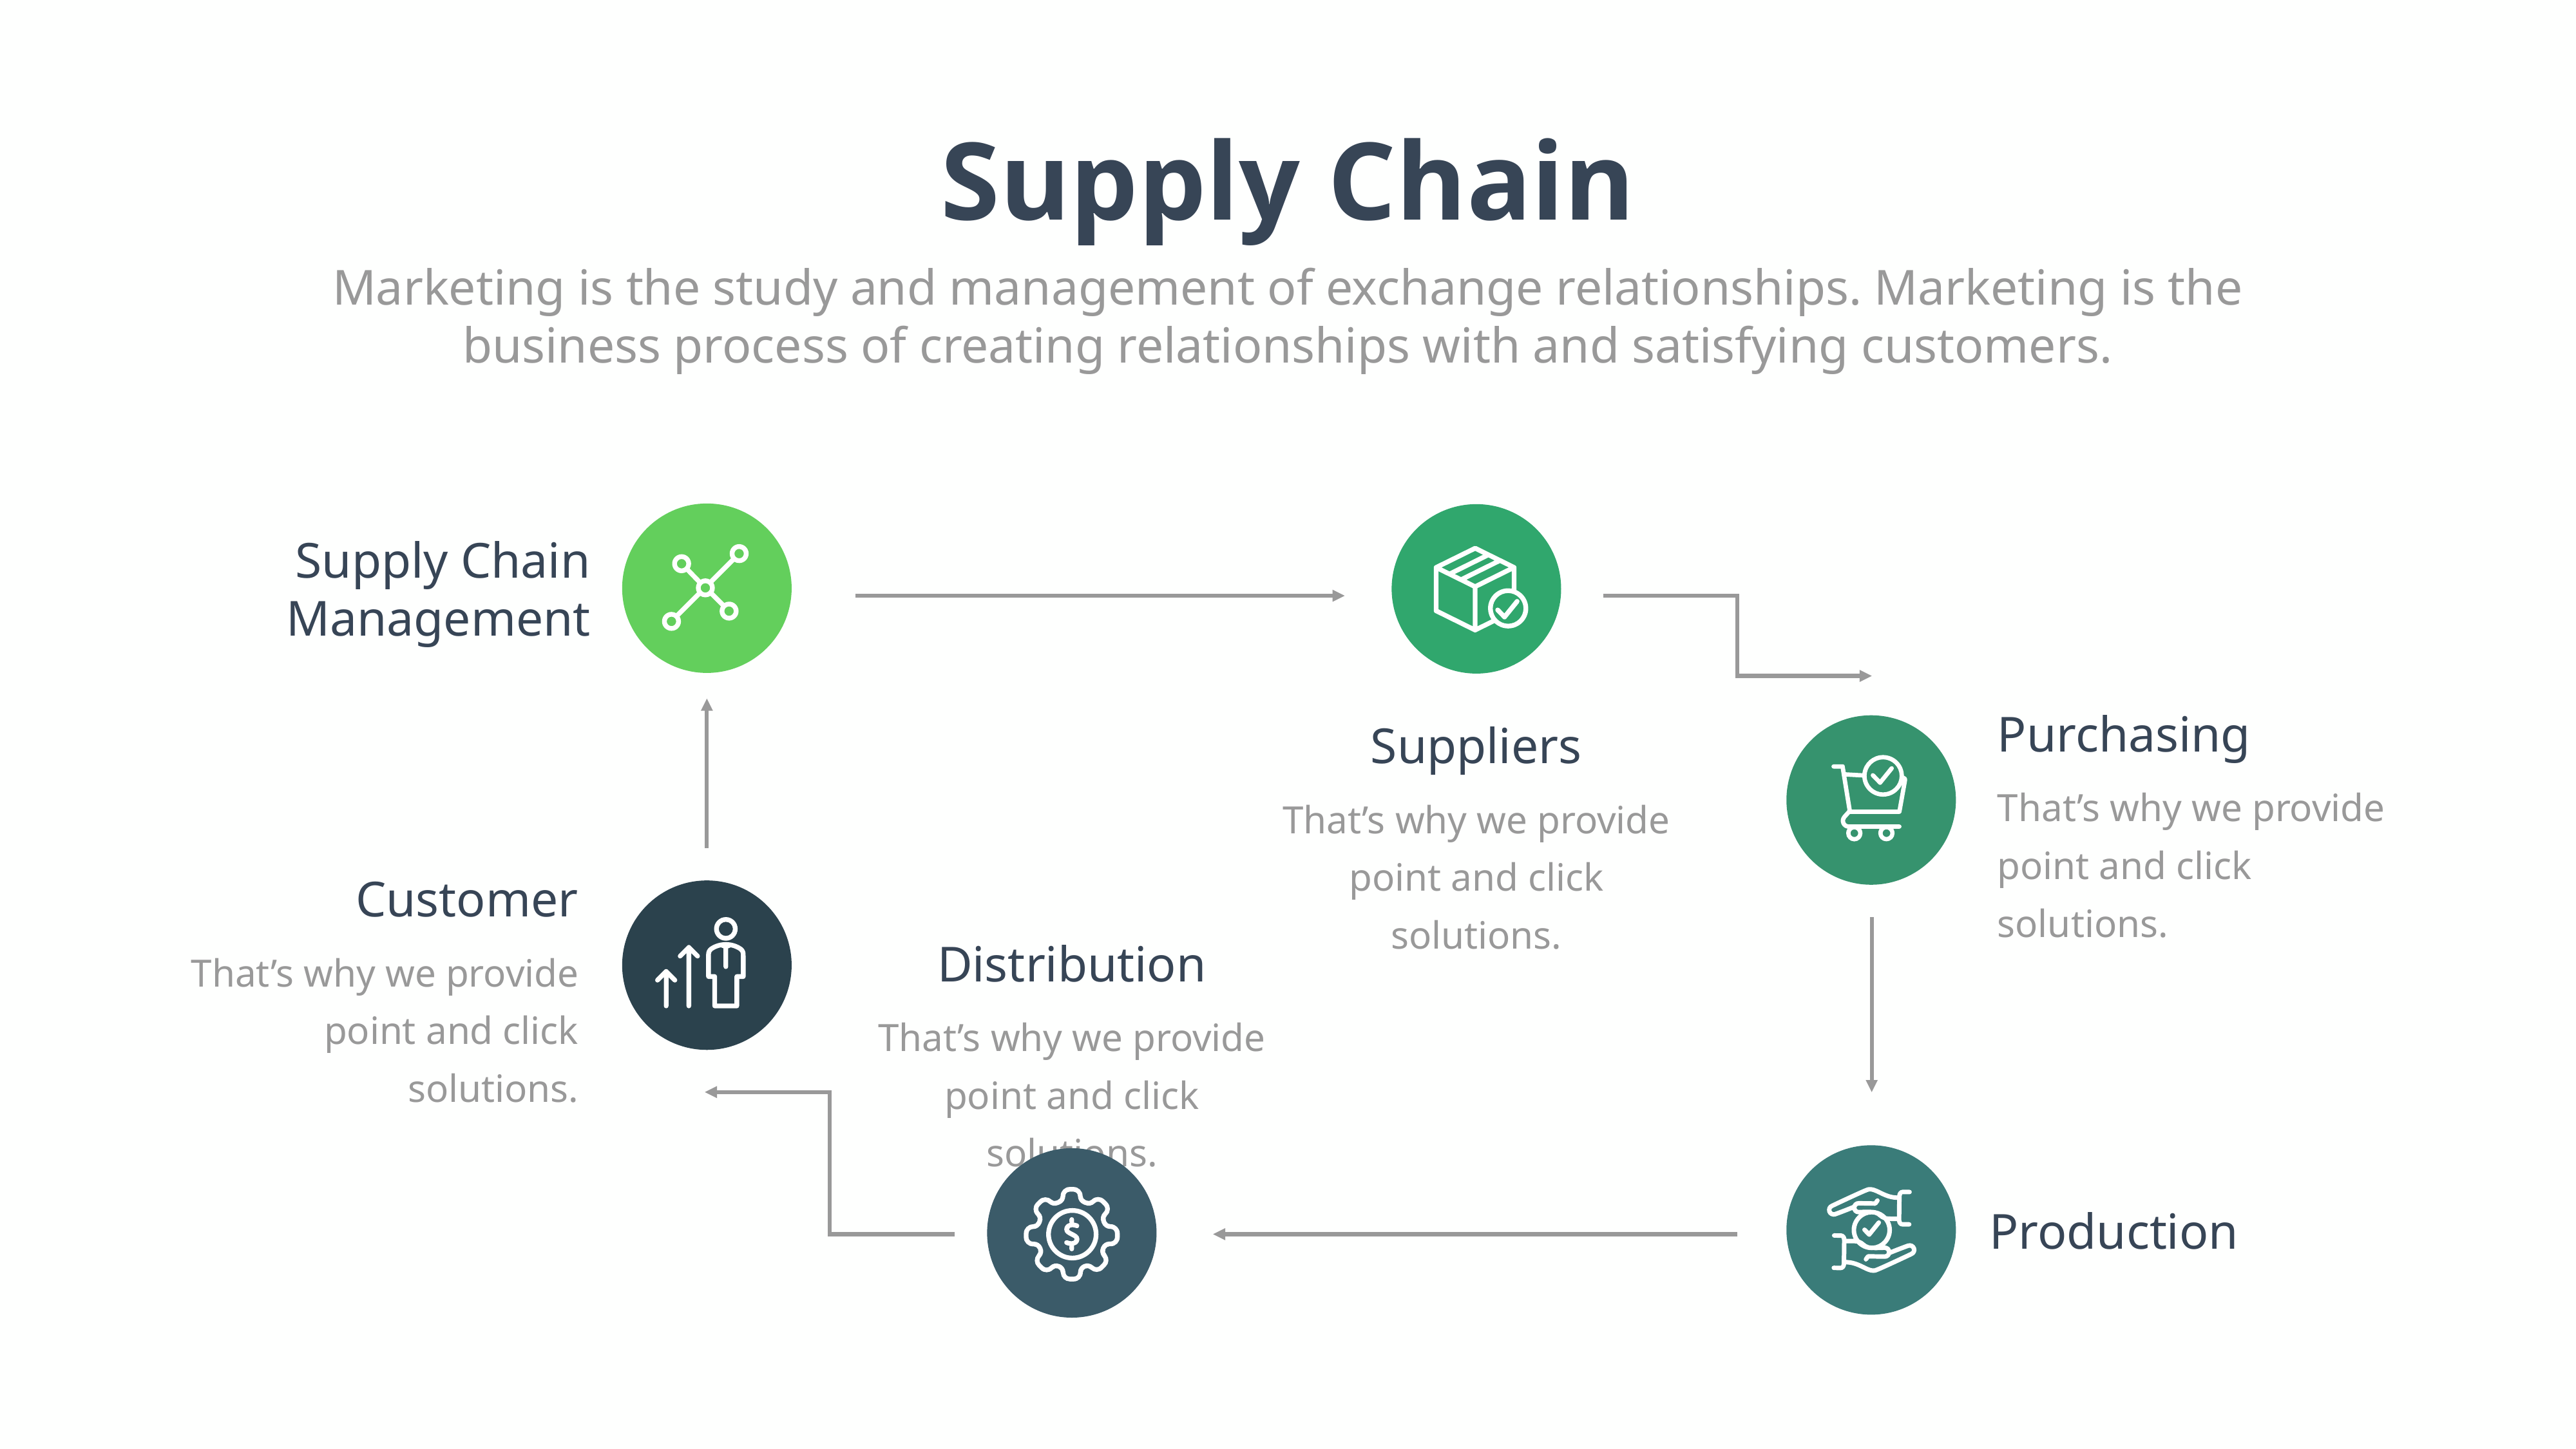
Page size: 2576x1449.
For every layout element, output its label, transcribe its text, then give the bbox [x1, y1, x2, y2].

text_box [622, 503, 792, 673]
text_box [1391, 504, 1561, 674]
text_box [987, 1148, 1157, 1318]
text_box Marketing is the study and management of exchange relationships. Marketing is the business process of creating relationships with and satisfying customers. [281, 251, 2295, 377]
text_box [622, 880, 792, 1050]
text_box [144, 864, 588, 1053]
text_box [705, 1092, 955, 1235]
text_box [1603, 595, 1872, 676]
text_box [1786, 1145, 1956, 1315]
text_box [855, 928, 1288, 1118]
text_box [1257, 710, 1695, 900]
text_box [1786, 715, 1956, 885]
text_box Supply Chain [931, 108, 1645, 247]
text_box Supply Chain Management [272, 524, 600, 650]
text_box Production [1980, 1195, 2308, 1264]
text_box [1987, 698, 2432, 888]
